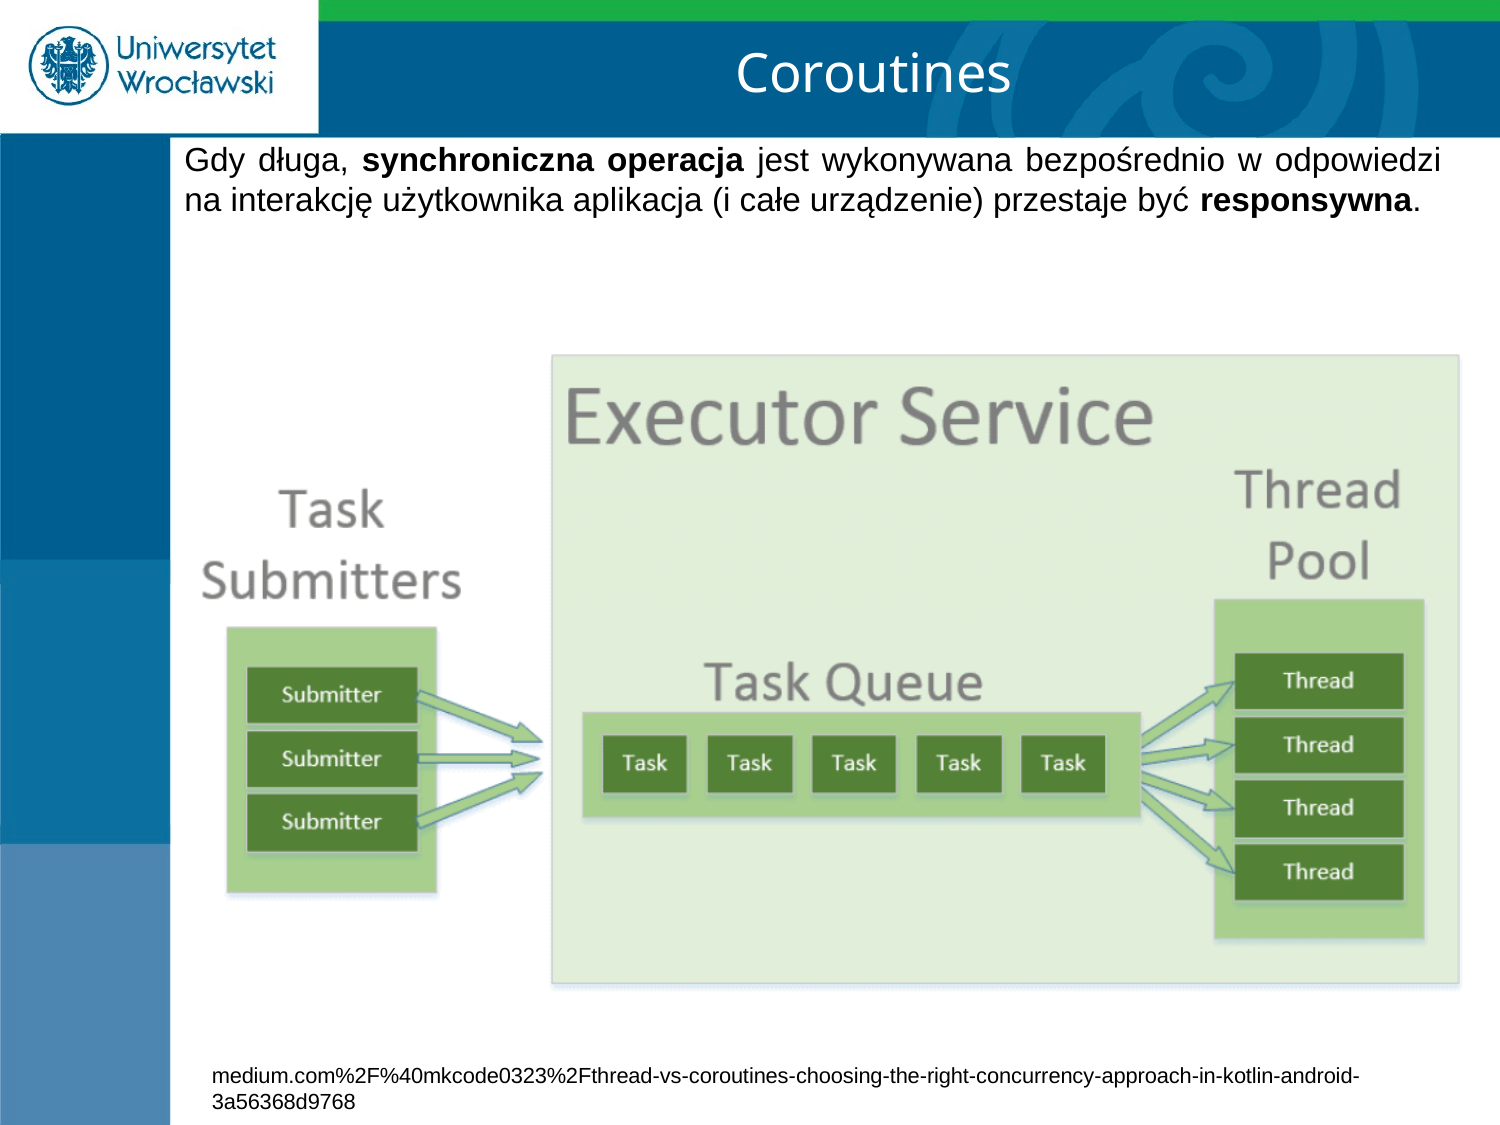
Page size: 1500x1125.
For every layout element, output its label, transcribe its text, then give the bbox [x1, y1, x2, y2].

picture [160, 140, 166, 545]
text_box Coroutines [324, 30, 1424, 111]
picture [0, 585, 6, 838]
text_box medium.com%2F%40mkcode0323%2Fthread-vs-coroutines-choosing-the-right-concurrency-approach-in-kotlin-android-3a56368d9768 [197, 1054, 1485, 1122]
picture [0, 0, 1500, 134]
picture [0, 138, 1500, 1125]
text_box Gdy długa, synchroniczna operacja jest wykonywana bezpośrednio w odpowiedzi na interakcję użytkownika aplikacja (i całe urządzenie) przestaje być responsywna. [169, 130, 1458, 226]
